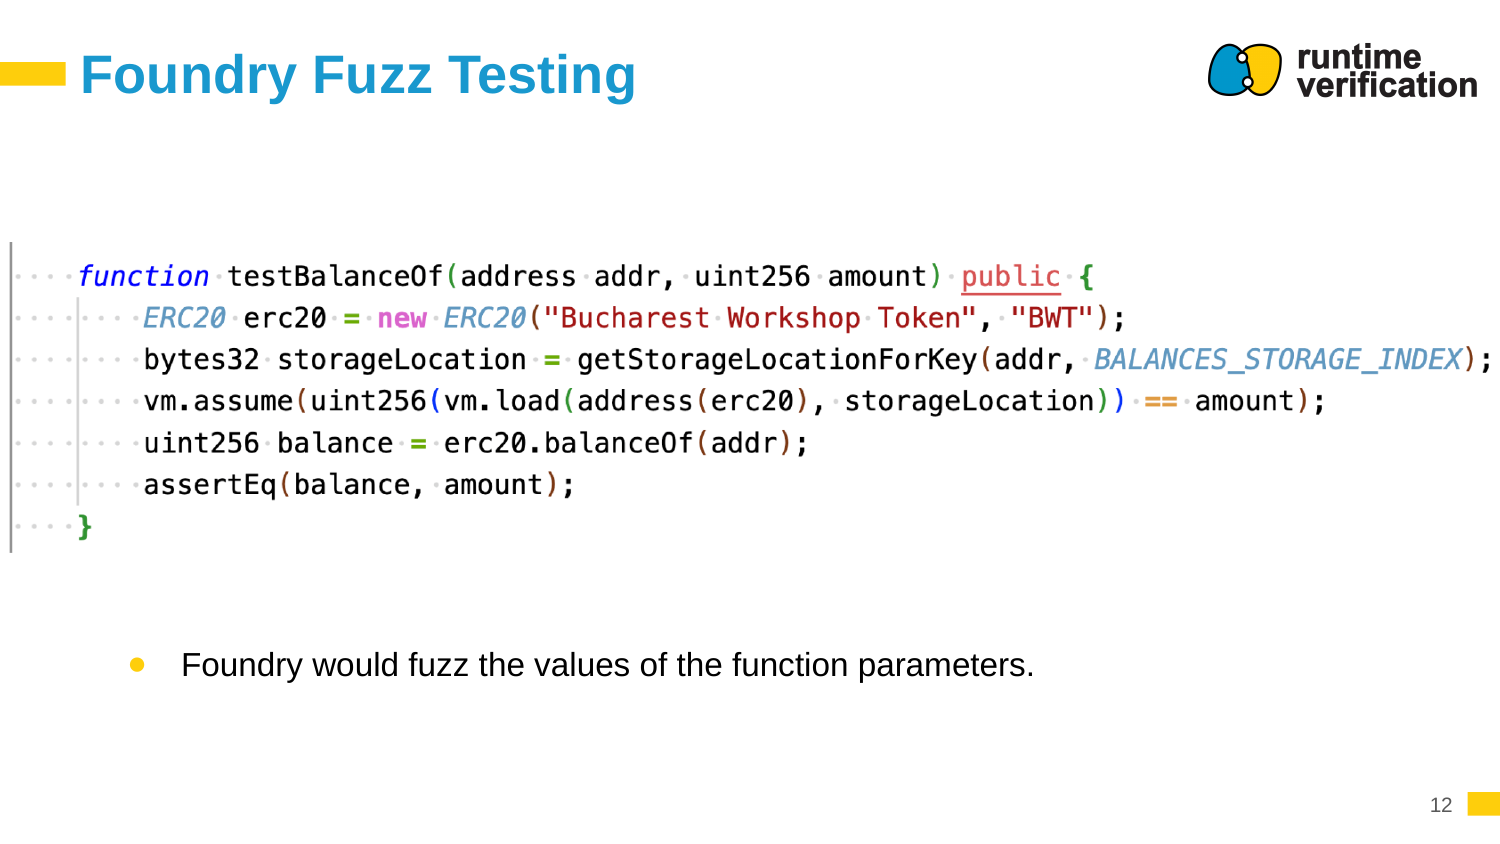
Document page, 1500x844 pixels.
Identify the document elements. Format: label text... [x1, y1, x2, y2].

text_box Foundry Fuzz Testing [65, 32, 959, 116]
slide_number ‹#› [1409, 771, 1468, 837]
text_box [0, 62, 66, 86]
text_box Foundry would fuzz the values of the function parameters. [91, 628, 1119, 698]
picture [4, 242, 1496, 554]
text_box [1468, 792, 1500, 816]
picture [1207, 38, 1480, 110]
